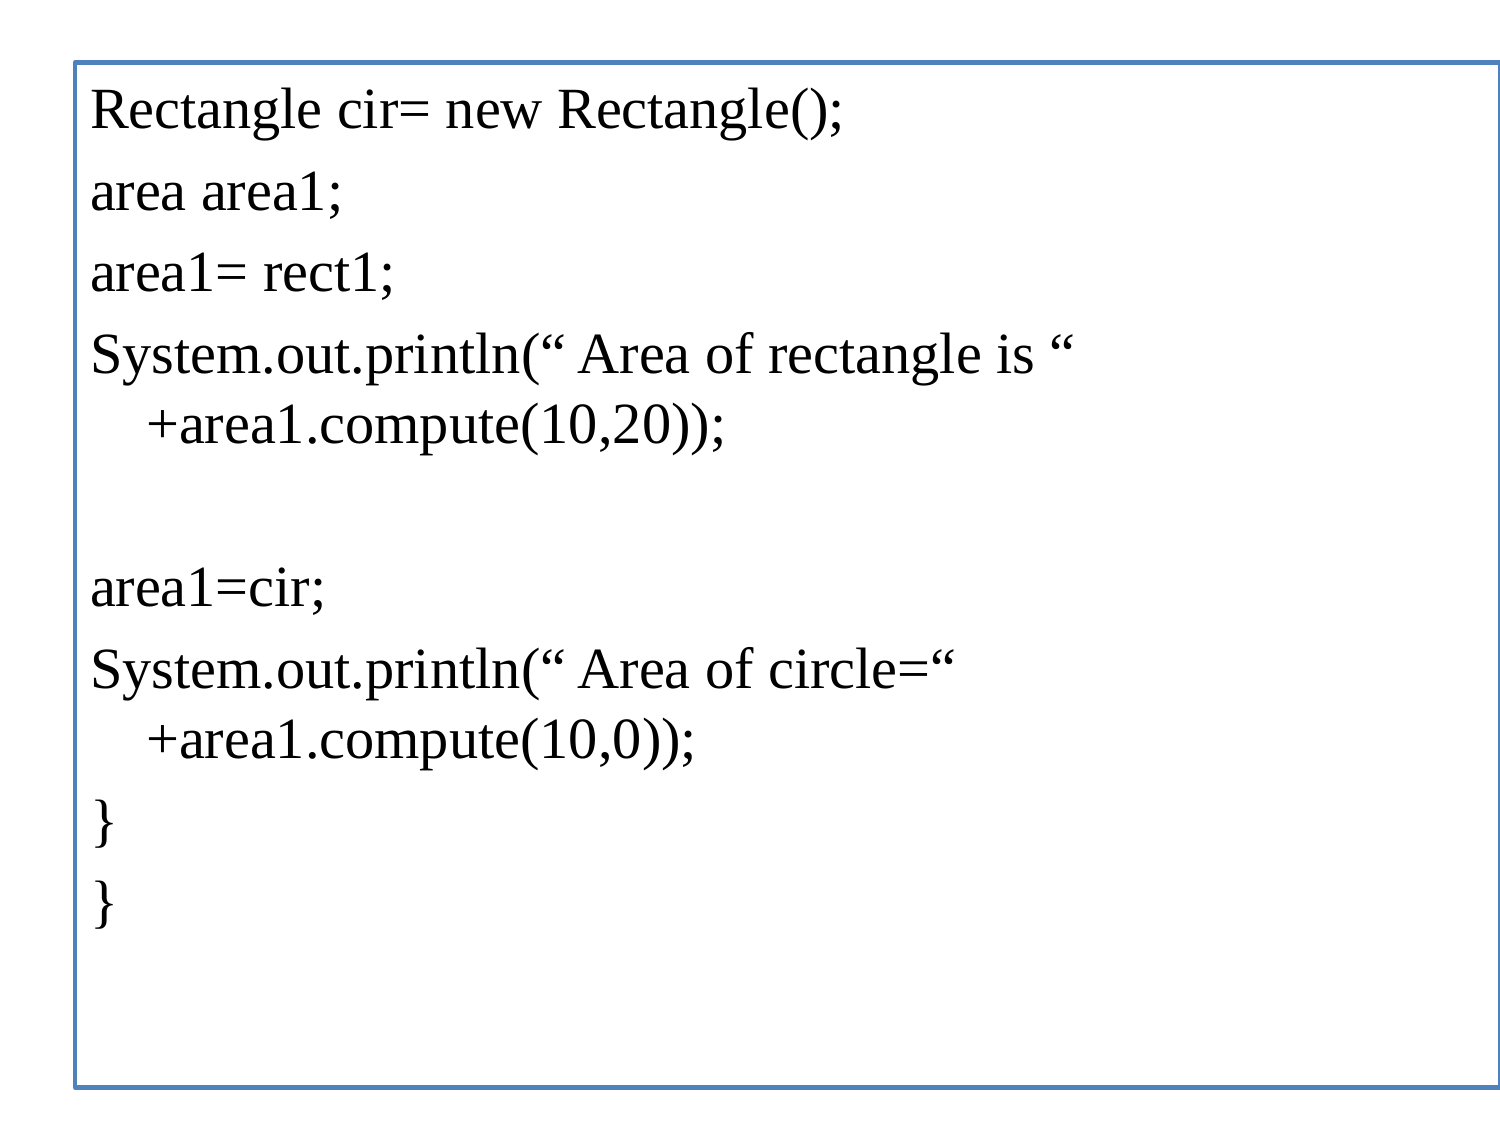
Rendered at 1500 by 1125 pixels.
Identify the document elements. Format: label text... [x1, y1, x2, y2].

list Rectangle cir= new Rectangle(); area area1; area1= rect1; System.out.println(“ Area of rectangle is “ +area1.compute(10,20)); area1=cir; System.out.println(“ Area of circle=“ +area1.compute(10,0)); } } [73, 60, 1500, 1090]
